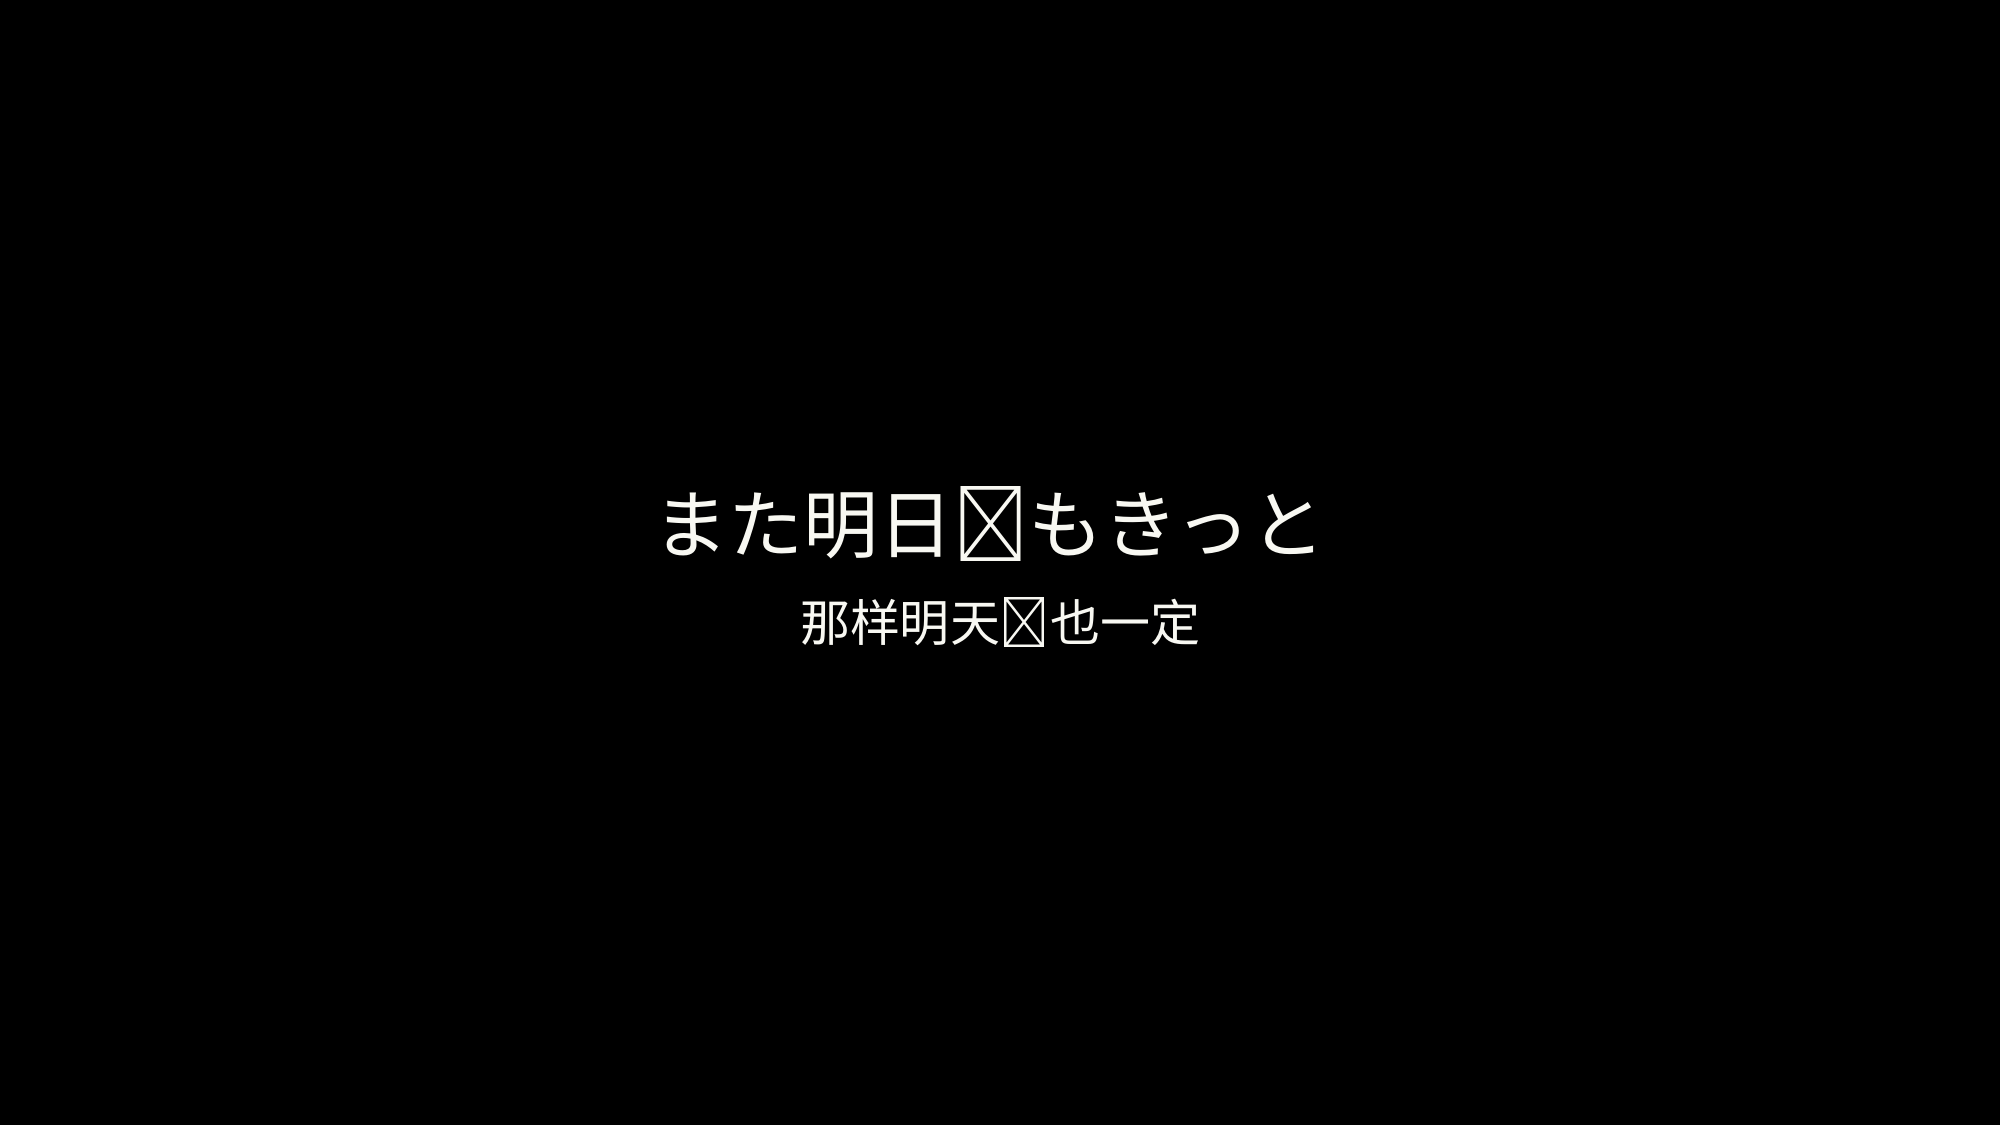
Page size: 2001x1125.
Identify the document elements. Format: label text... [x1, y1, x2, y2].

subtitle 那样明天🔜也一定 [249, 590, 1750, 863]
title また明日🔜もきっと [166, 184, 1814, 576]
